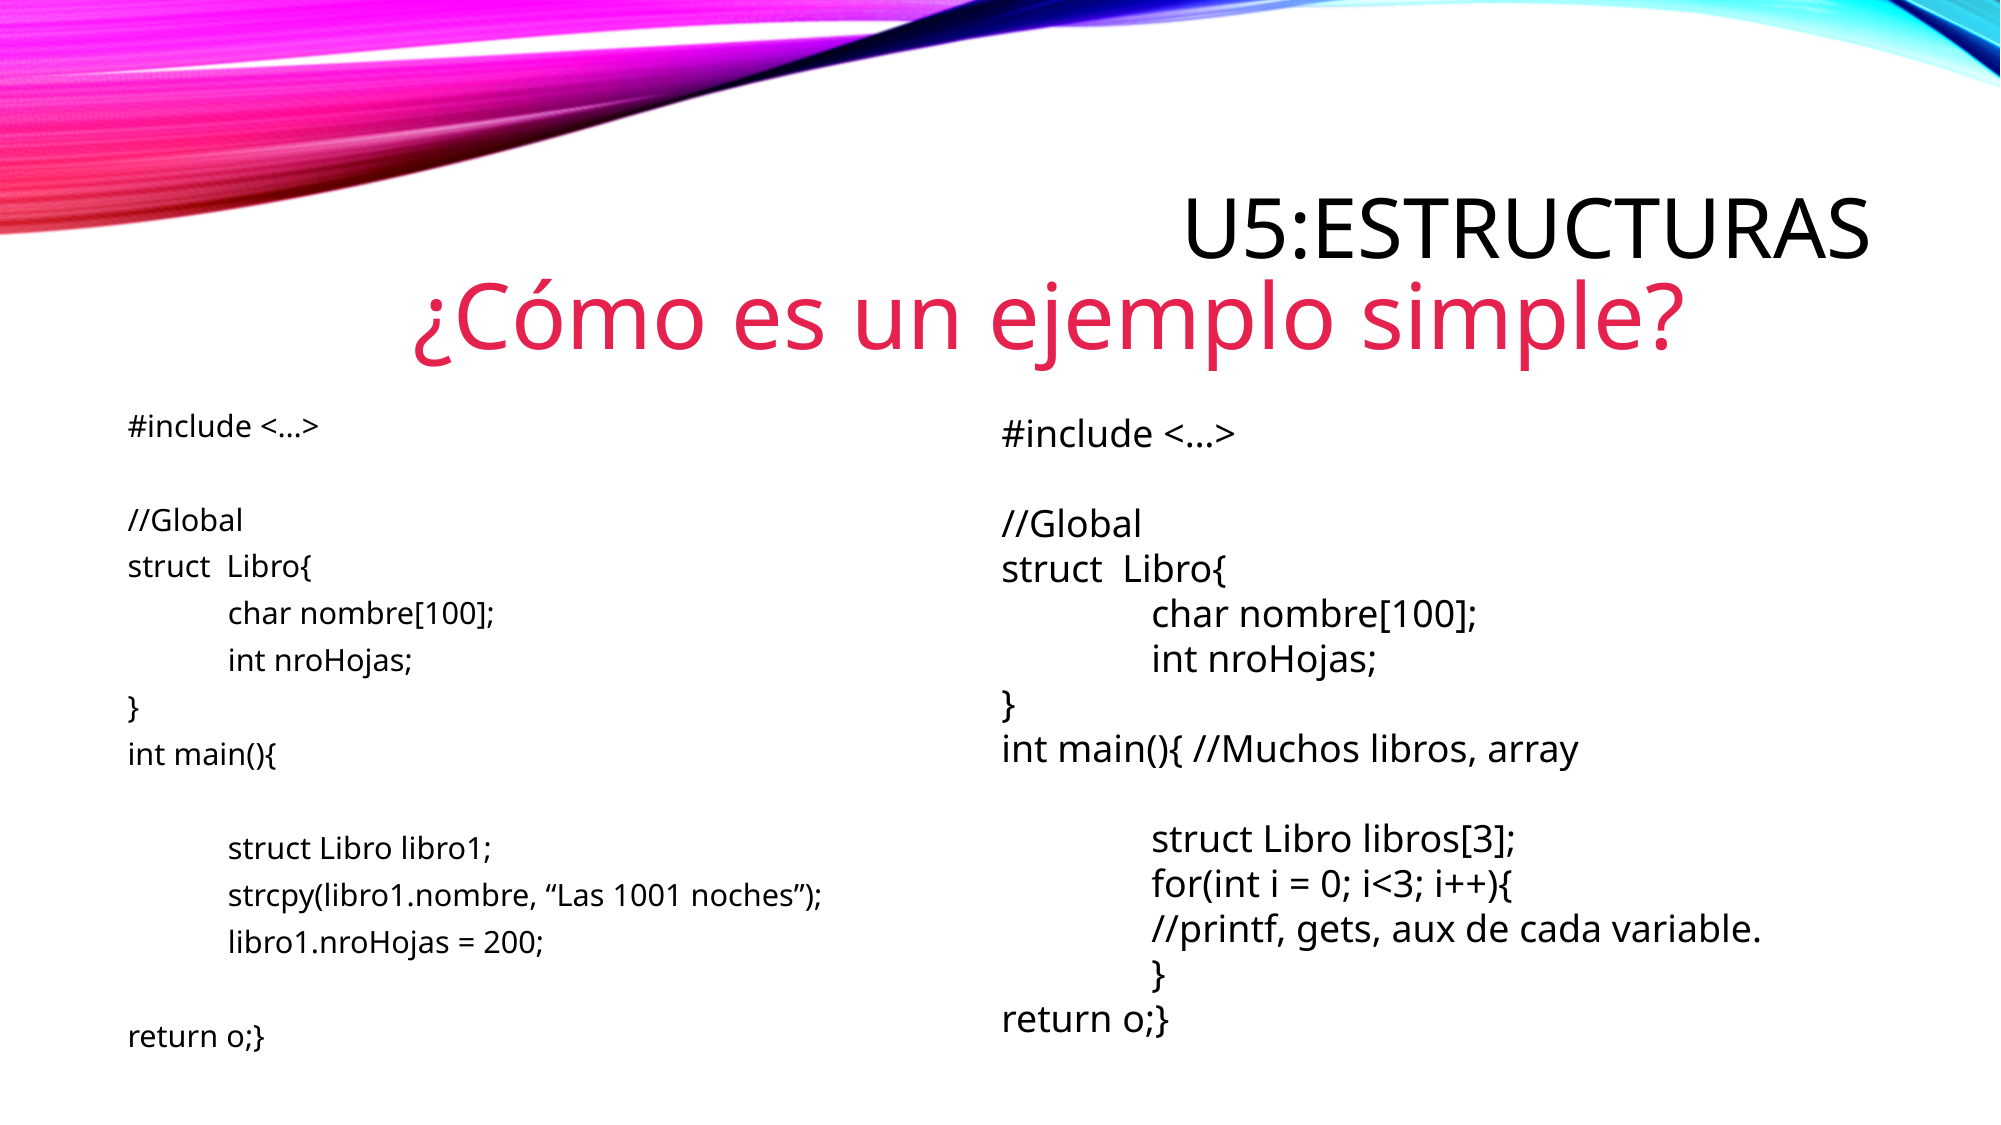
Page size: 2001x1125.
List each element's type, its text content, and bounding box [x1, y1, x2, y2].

list #include <…> //Global struct Libro{ char nombre[100]; int nroHojas; } int main(){ struct Libro libro1; strcpy(libro1.nombre, “Las 1001 noches”); libro1.nroHojas = 200; return o;} [112, 403, 1000, 1064]
title U5:Estructuras [474, 125, 1888, 250]
picture [0, 0, 2000, 237]
text_box #include <…> //Global struct Libro{ char nombre[100]; int nroHojas; } int main(){ //Muchos libros, array struct Libro libros[3]; for(int i = 0; i<3; i++){ //printf, gets, aux de cada variable. } return o;} [986, 403, 1987, 1048]
picture [1890, 0, 2000, 75]
text_box ¿Cómo es un ejemplo simple? [125, 250, 1975, 376]
picture [1910, 0, 2000, 45]
